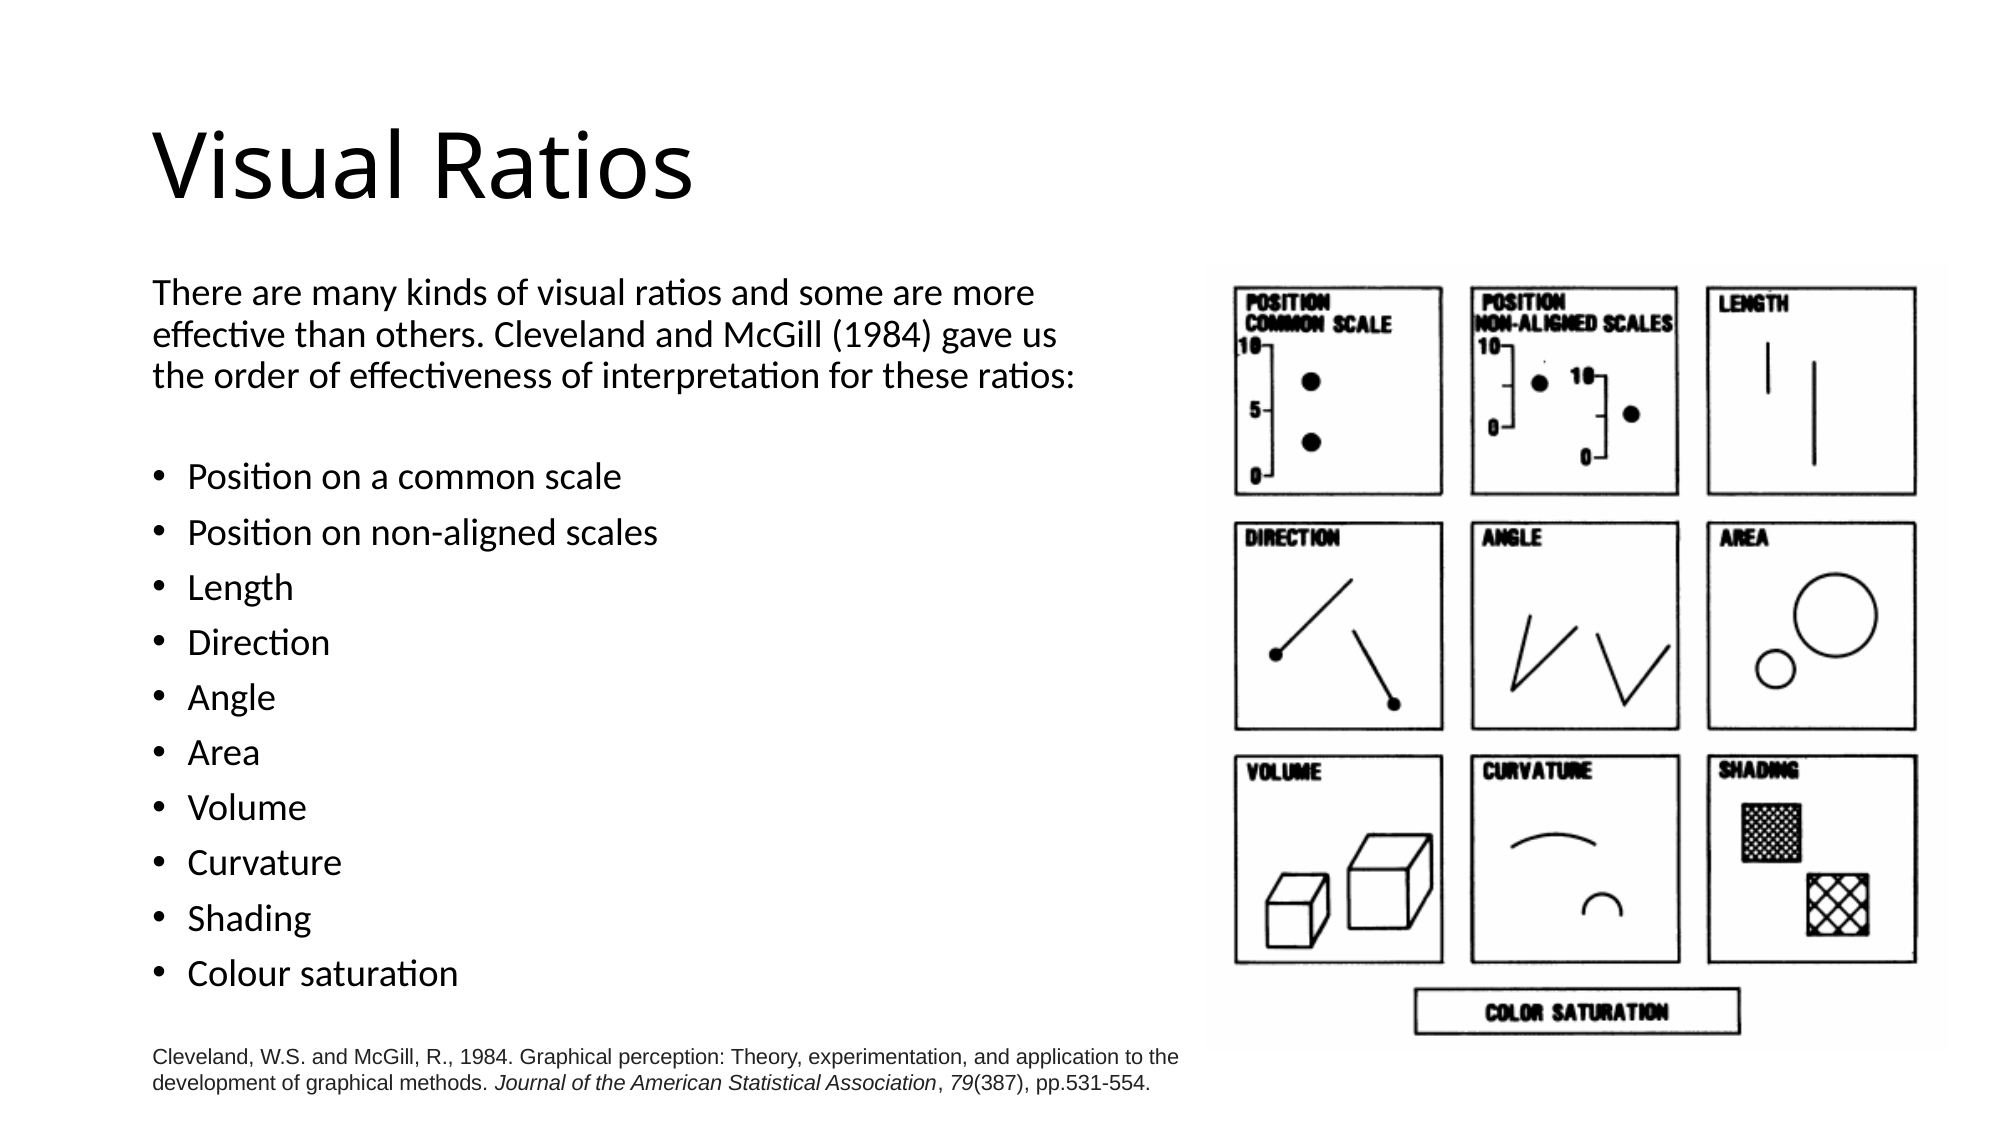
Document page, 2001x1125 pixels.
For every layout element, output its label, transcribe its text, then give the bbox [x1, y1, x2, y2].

text_box Cleveland, W.S. and McGill, R., 1984. Graphical perception: Theory, experimentation, and application to the development of graphical methods. Journal of the American Statistical Association, 79(387), pp.531-554. [137, 1035, 1240, 1103]
title Visual Ratios [137, 59, 1863, 278]
list There are many kinds of visual ratios and some are more effective than others. Cleveland and McGill (1984) gave us the order of effectiveness of interpretation for these ratios: Position on a common scale Position on non-aligned scales Length Direction Angle Area Volume Curvature Shading Colour saturation [137, 264, 1125, 1014]
picture [1205, 264, 1949, 1051]
